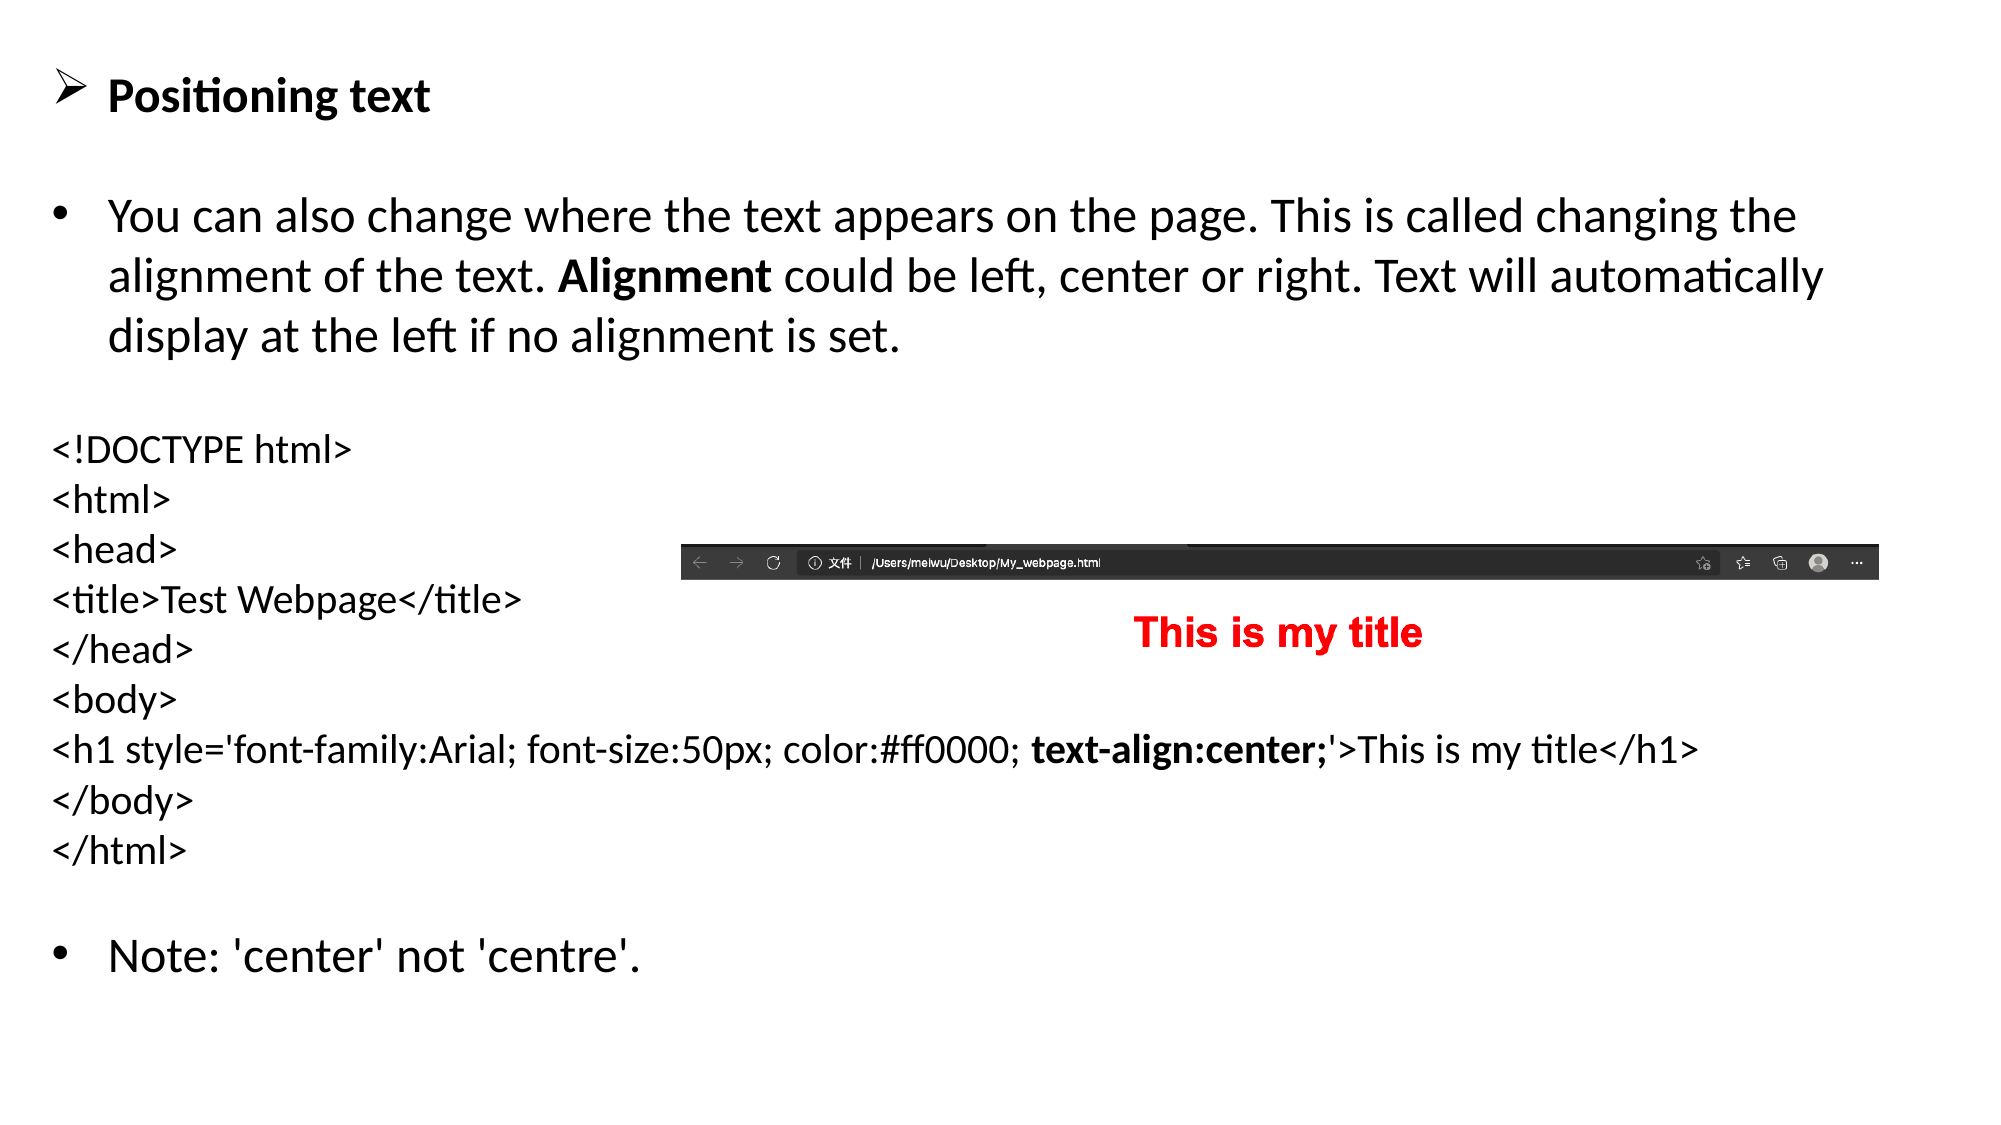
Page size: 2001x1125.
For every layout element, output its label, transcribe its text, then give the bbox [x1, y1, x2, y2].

picture [681, 544, 1879, 674]
text_box Positioning text You can also change where the text appears on the page. This is called changing the alignment of the text. Alignment could be left, center or right. Text will automatically display at the left if no alignment is set. <!DOCTYPE html> <html> <head> <title>Test Webpage</title> </head> <body> <h1 style='font-family:Arial; font-size:50px; color:#ff0000; text-align:center;'>This is my title</h1> </body> </html> Note: 'center' not 'centre'. [36, 54, 1933, 990]
